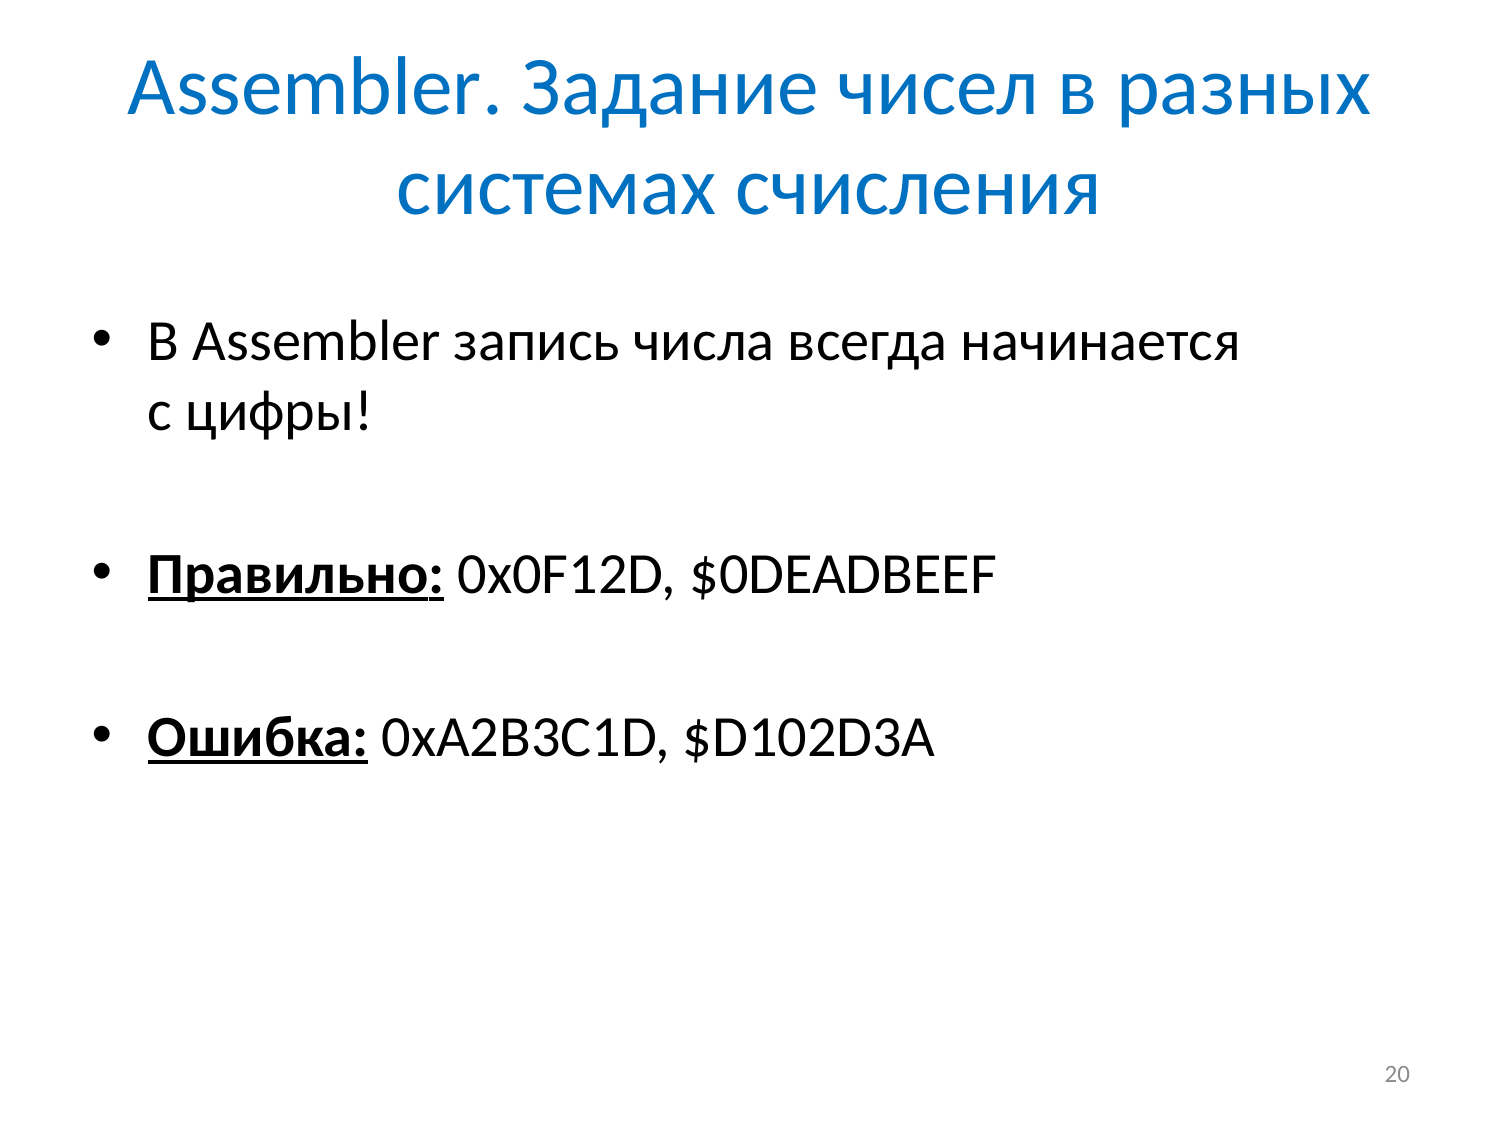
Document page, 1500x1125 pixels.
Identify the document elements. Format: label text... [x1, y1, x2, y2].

title Assembler. Задание чисел в разных системах счисления [75, 19, 1425, 243]
list В Assembler запись числа всегда начинается с цифры! Правильно: 0x0F12D, $0DEADBEEF Ошибка: 0xA2B3C1D, $D102D3A [76, 208, 1258, 1071]
slide_number 20 [1074, 1042, 1425, 1103]
